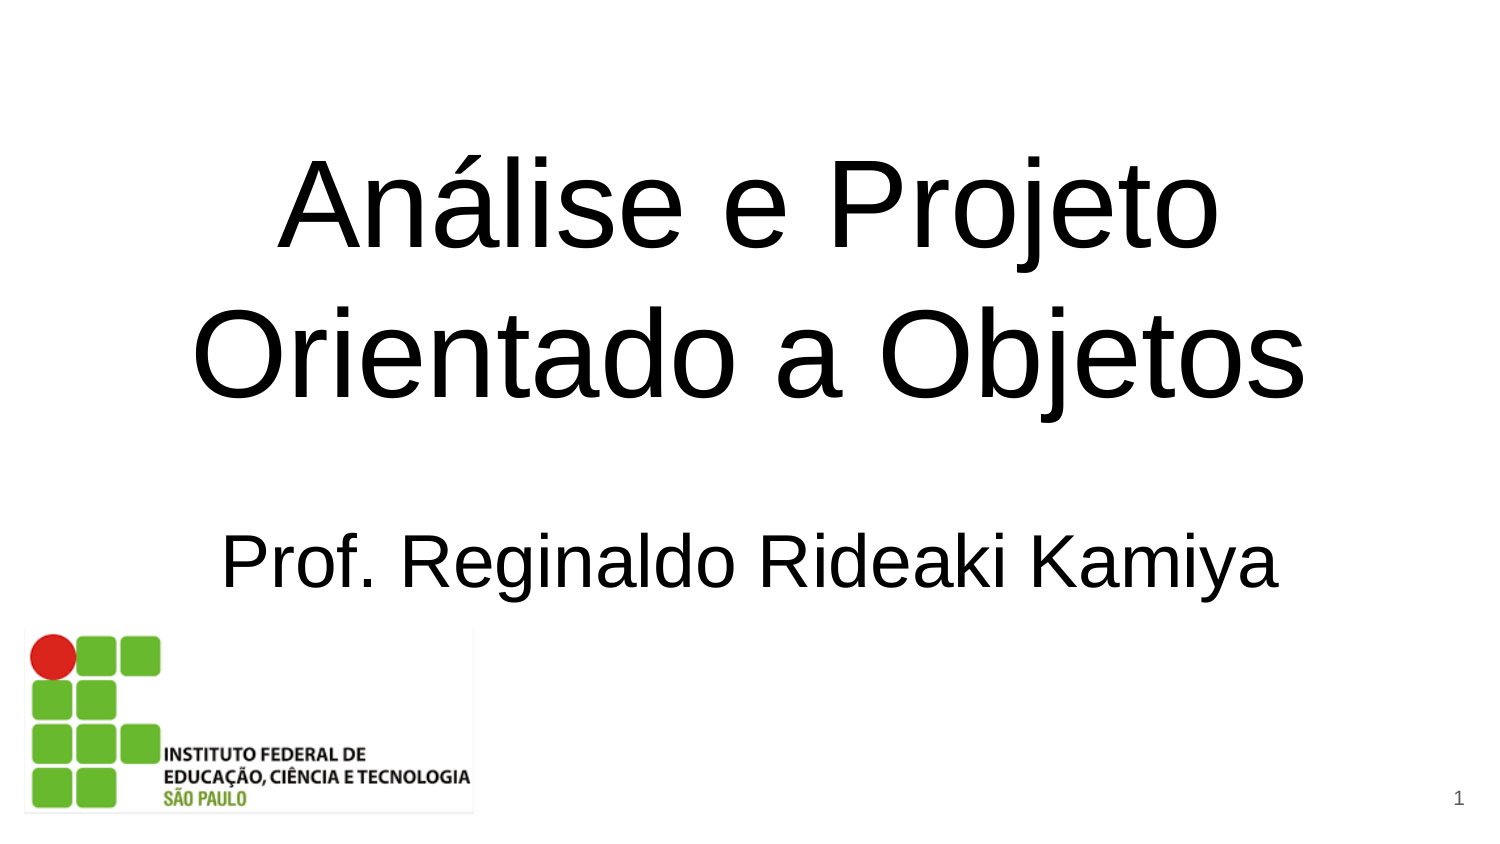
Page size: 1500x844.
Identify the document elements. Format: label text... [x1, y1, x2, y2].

picture [24, 628, 474, 819]
subtitle Análise e Projeto Orientado a Objetos Prof. Reginaldo Rideaki Kamiya [51, 107, 1449, 403]
slide_number ‹#› [1389, 764, 1480, 830]
